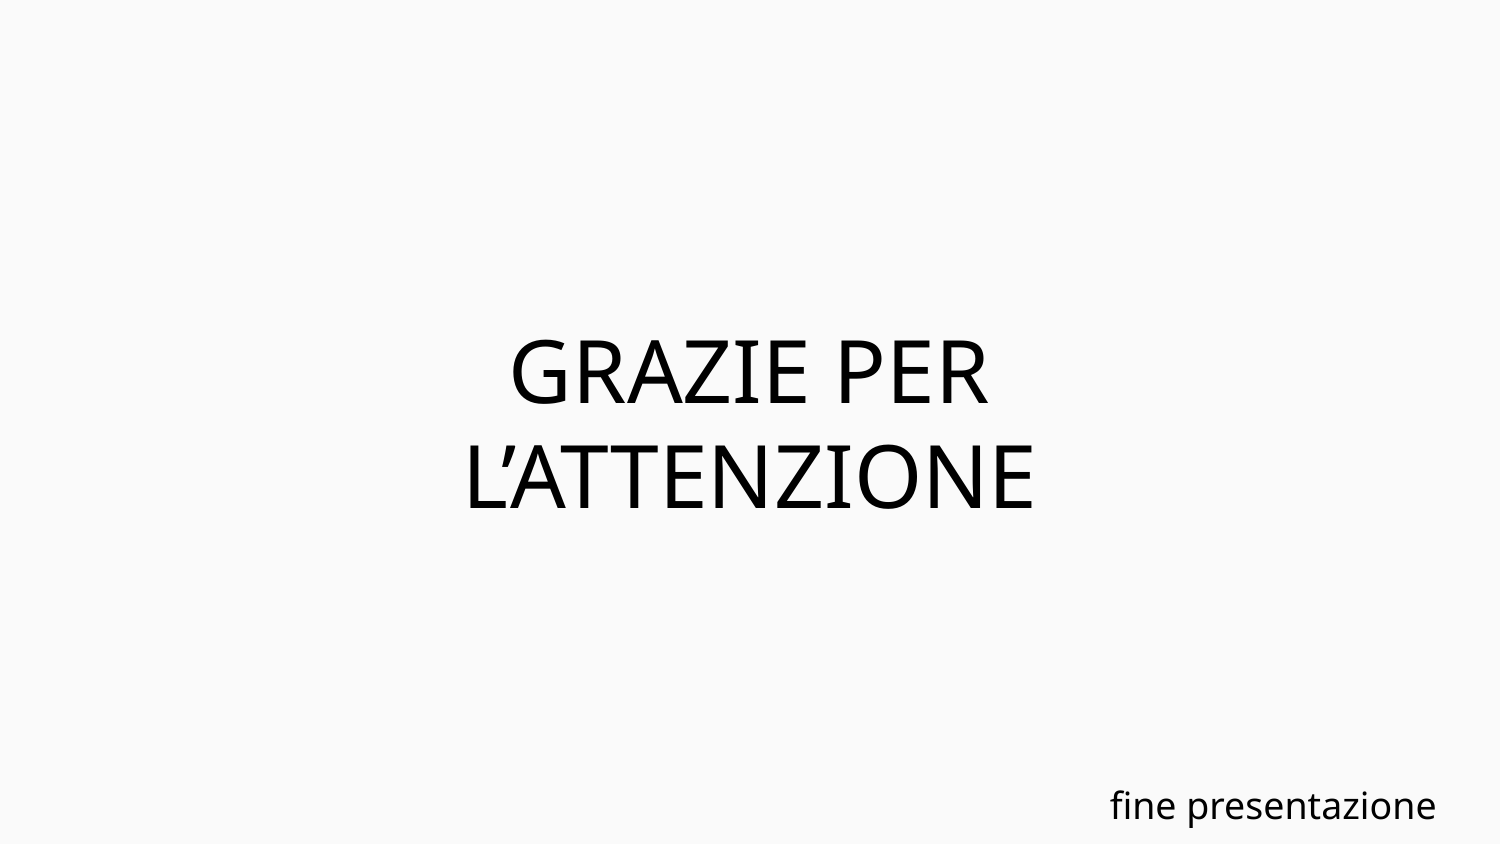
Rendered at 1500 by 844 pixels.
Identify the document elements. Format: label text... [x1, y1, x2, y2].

text_box GRAZIE PER L’ATTENZIONE [227, 300, 1272, 541]
text_box fine presentazione [1094, 766, 1475, 842]
